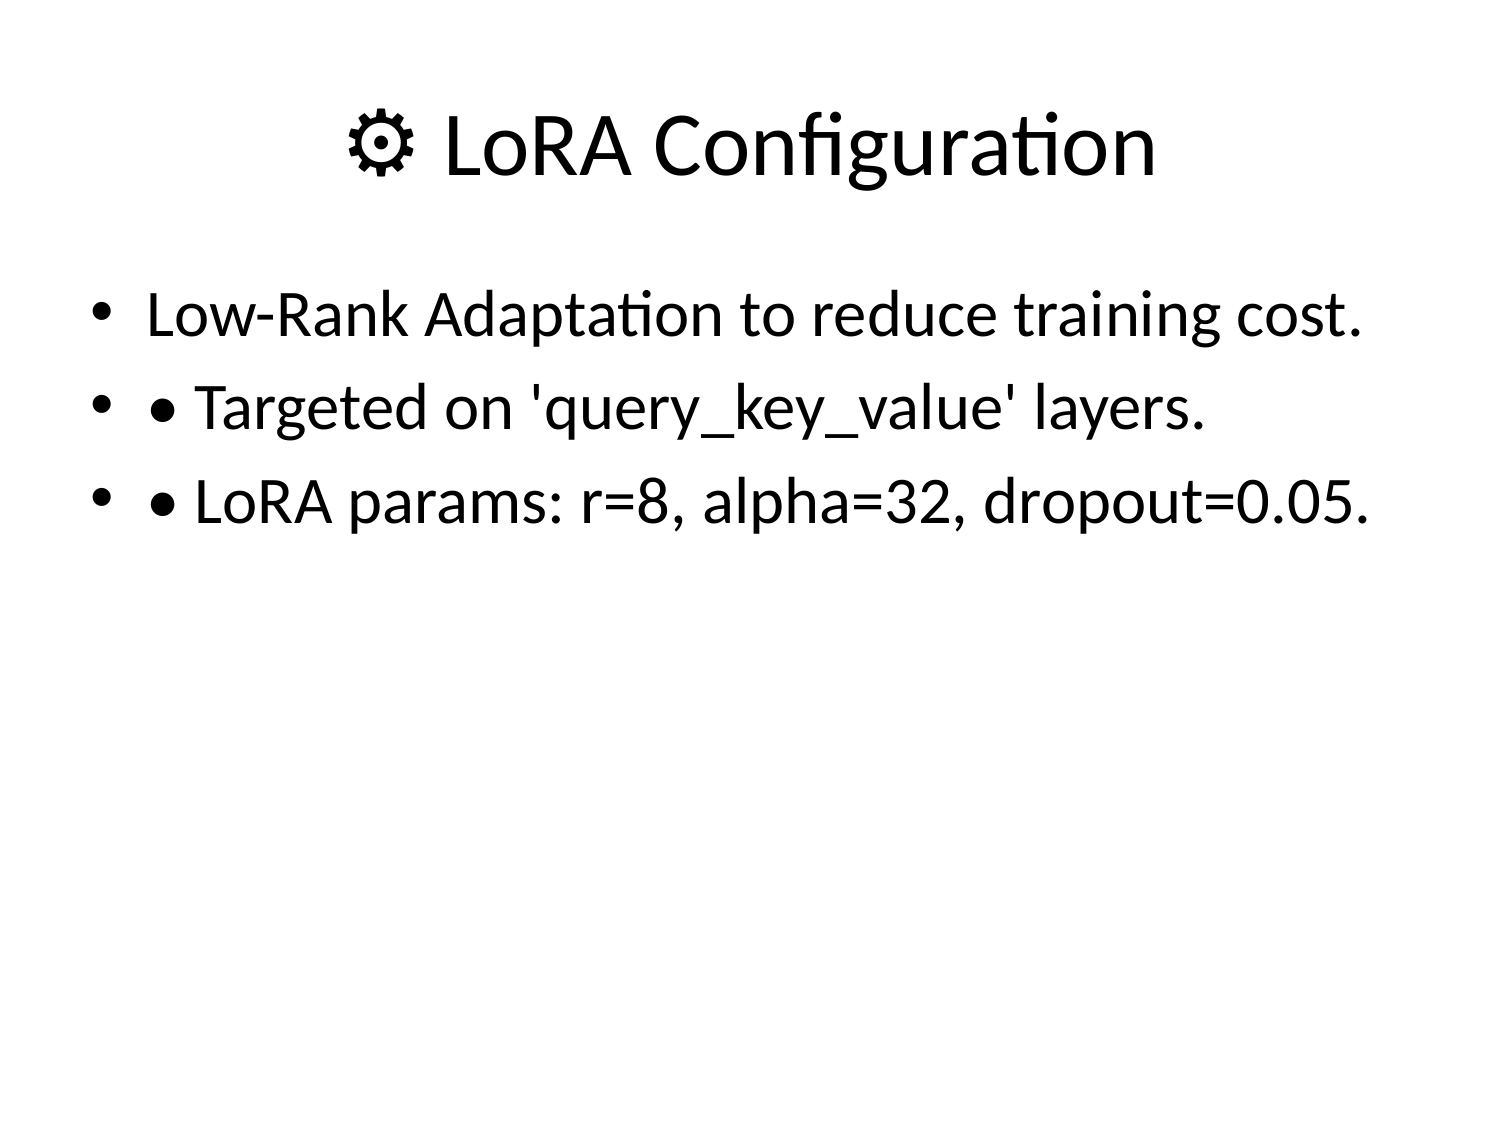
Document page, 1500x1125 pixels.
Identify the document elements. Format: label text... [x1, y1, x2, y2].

title ⚙️ LoRA Configuration [75, 45, 1425, 233]
list Low-Rank Adaptation to reduce training cost. • Targeted on 'query_key_value' layers. • LoRA params: r=8, alpha=32, dropout=0.05. [75, 262, 1425, 1005]
